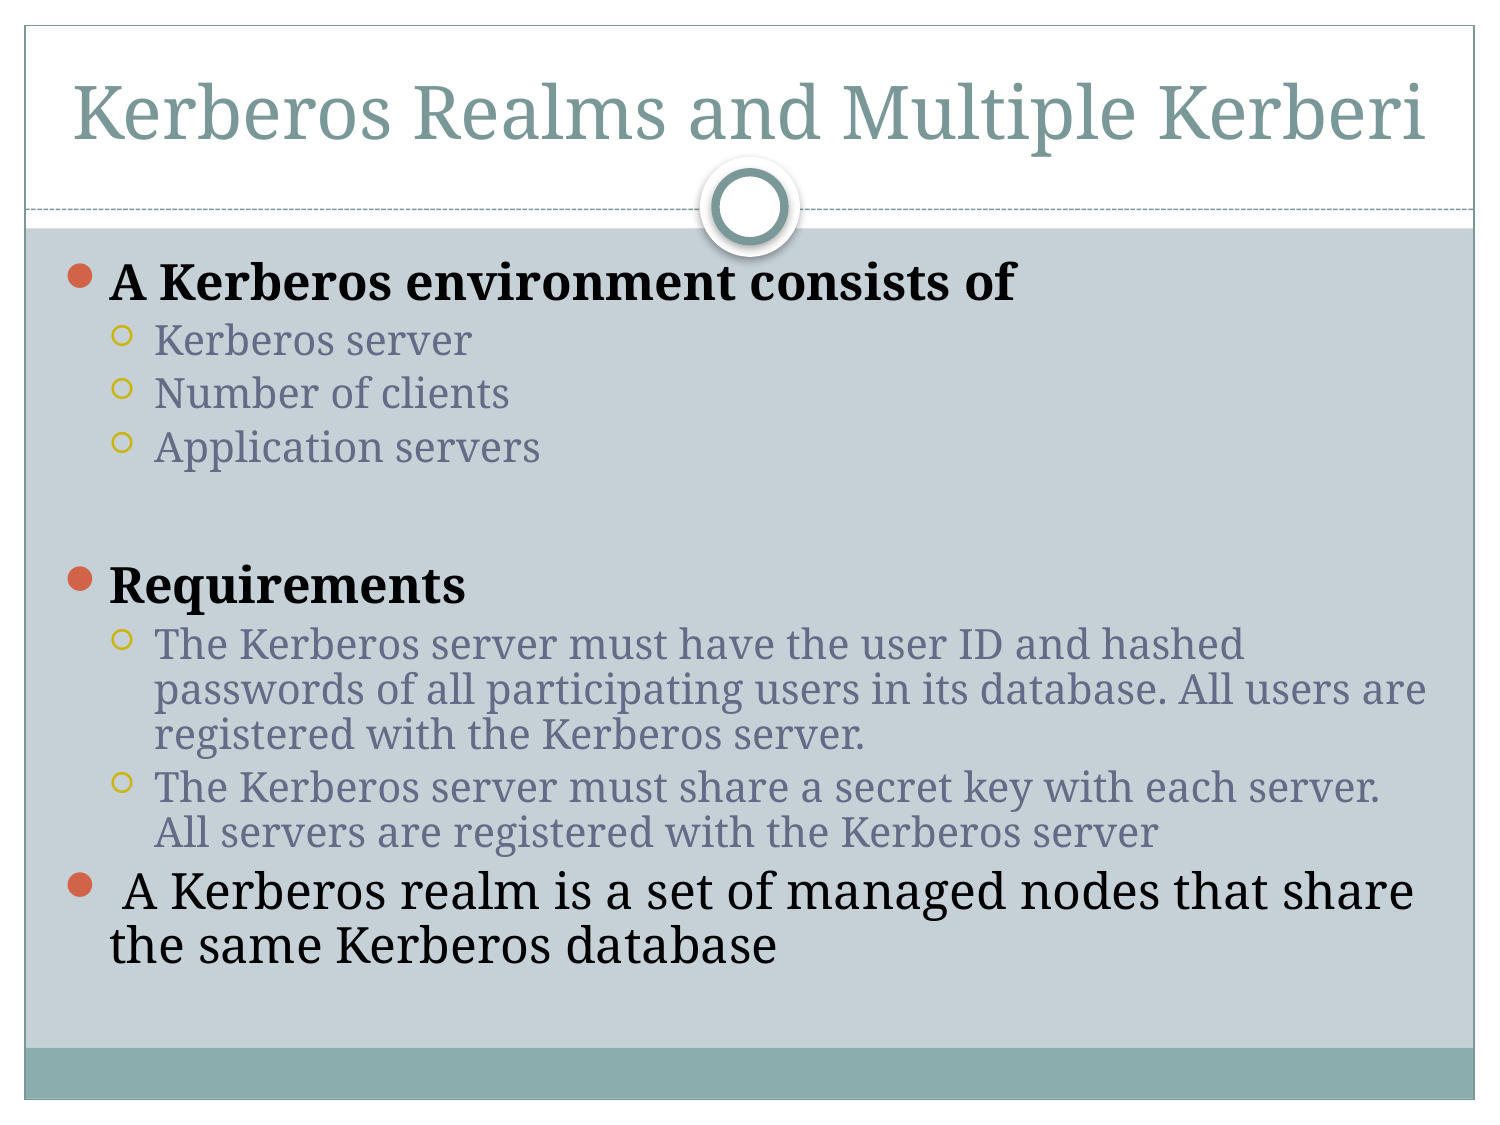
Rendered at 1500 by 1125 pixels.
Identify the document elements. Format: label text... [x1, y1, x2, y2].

list A Kerberos environment consists of Kerberos server Number of clients Application servers Requirements The Kerberos server must have the user ID and hashed passwords of all participating users in its database. All users are registered with the Kerberos server. The Kerberos server must share a secret key with each server. All servers are registered with the Kerberos server A Kerberos realm is a set of managed nodes that share the same Kerberos database [49, 249, 1450, 1005]
title Kerberos Realms and Multiple Kerberi [49, 37, 1450, 162]
